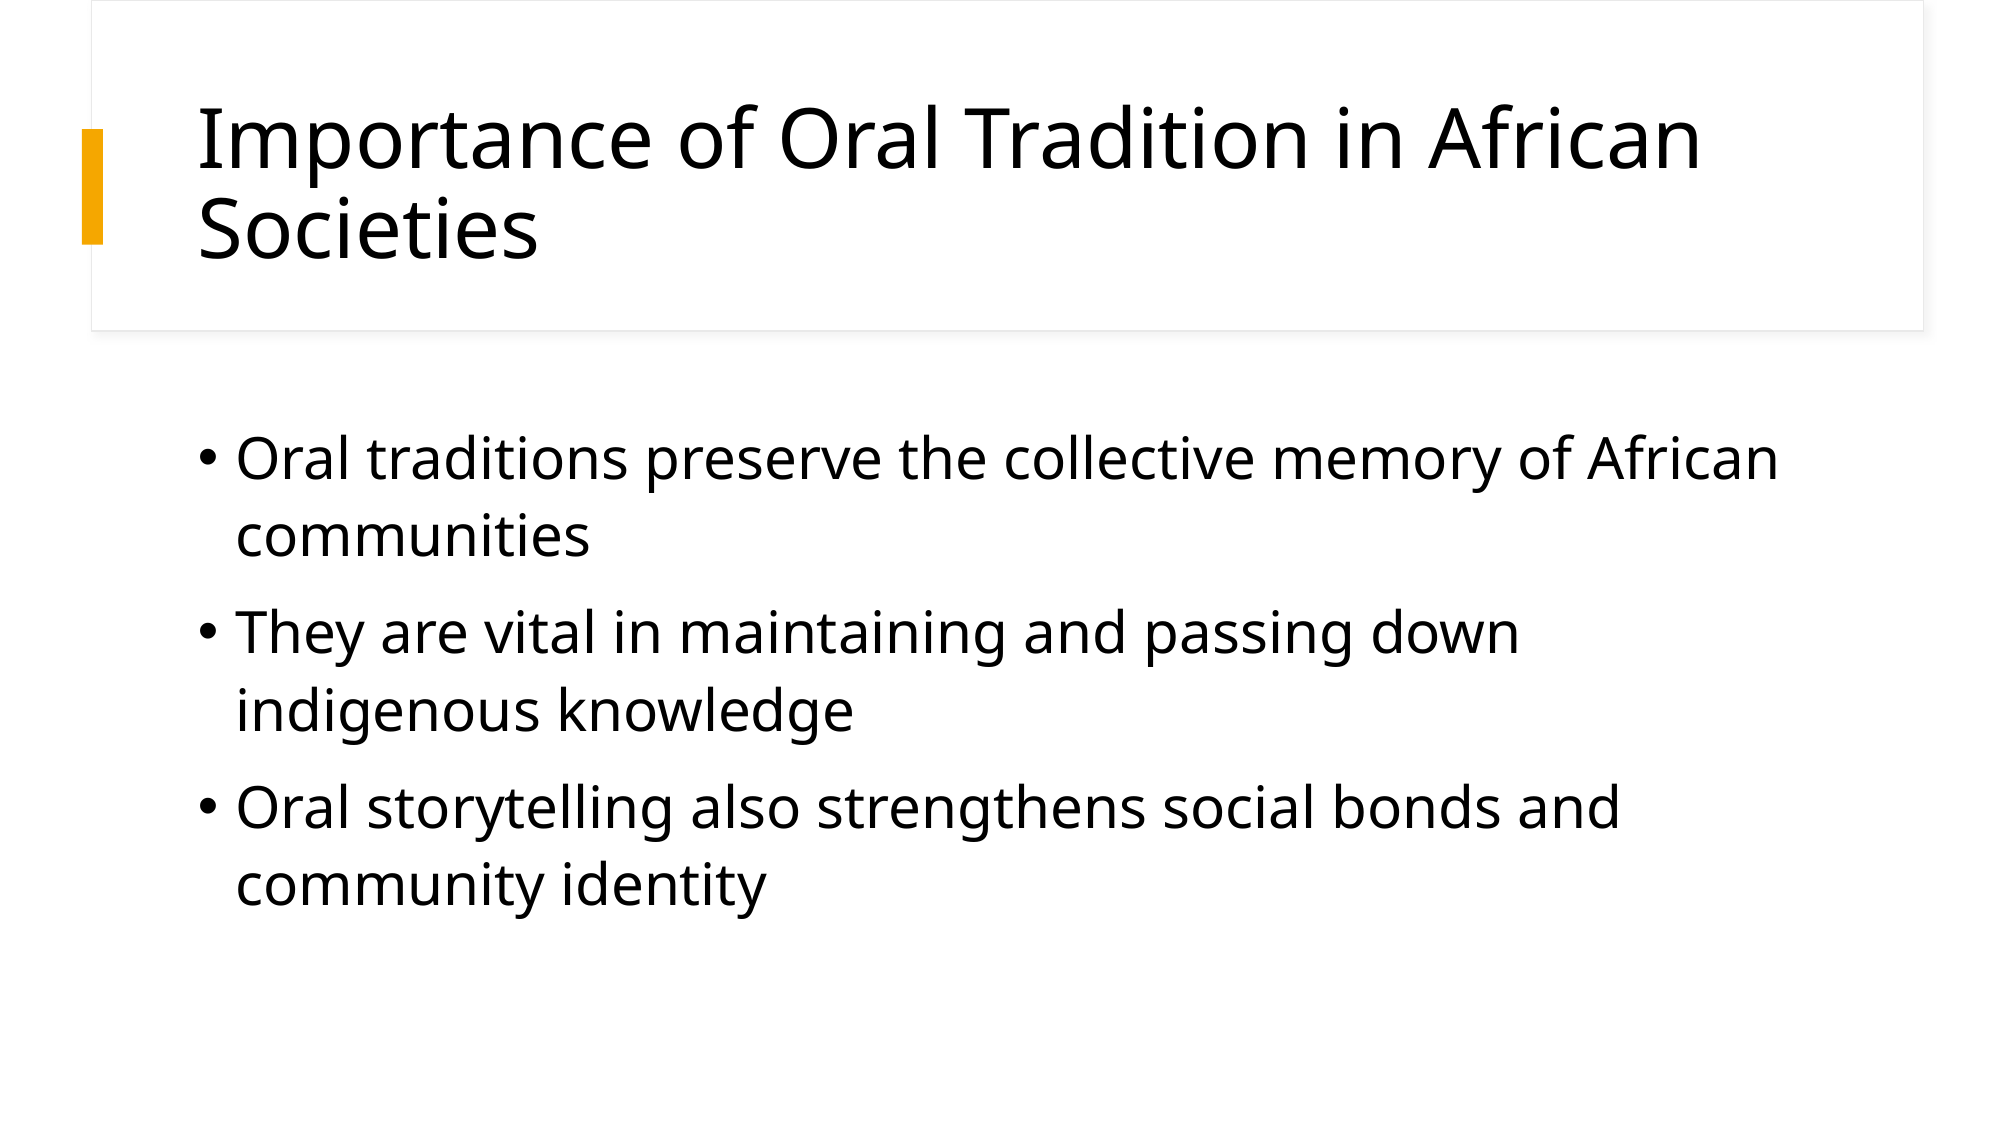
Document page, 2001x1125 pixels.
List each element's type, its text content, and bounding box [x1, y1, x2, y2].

list Oral traditions preserve the collective memory of African communities They are vital in maintaining and passing down indigenous knowledge Oral storytelling also strengthens social bonds and community identity [183, 406, 1851, 1013]
title Importance of Oral Tradition in African Societies [183, 90, 1851, 284]
